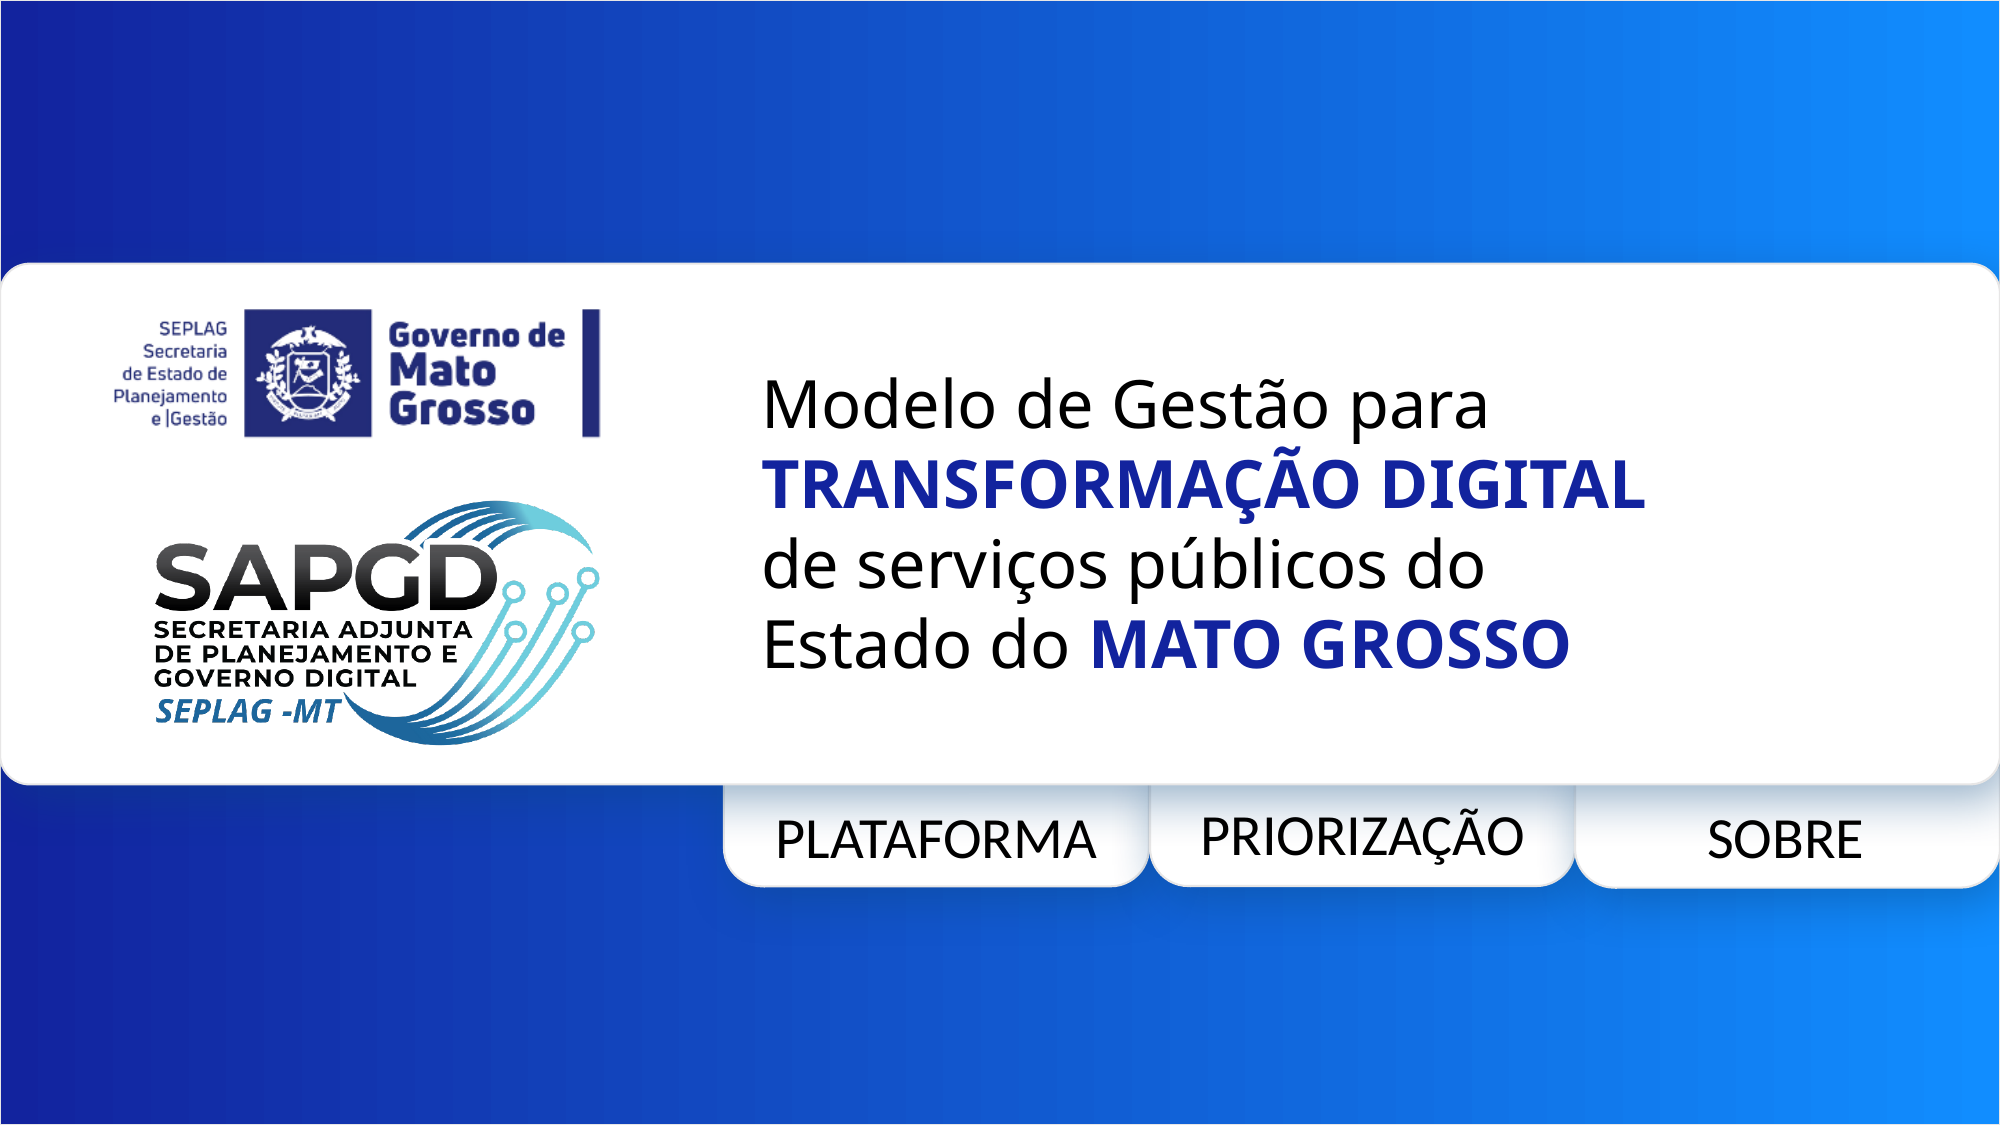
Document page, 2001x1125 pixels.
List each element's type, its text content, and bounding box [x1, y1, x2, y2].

text_box [0, 0, 2000, 272]
text_box [722, 827, 1137, 888]
text_box SOBRE [1692, 792, 1880, 878]
text_box [0, 262, 2000, 786]
text_box [0, 805, 2000, 1125]
text_box PLATAFORMA [760, 792, 1113, 878]
picture [101, 297, 613, 449]
text_box [1573, 818, 2000, 889]
text_box PRIORIZAÇÃO [1185, 789, 1540, 875]
text_box [1148, 827, 1562, 888]
text_box Modelo de Gestão para TRANSFORMAÇÃO DIGITAL de serviços públicos do Estado do MATO GROSSO [746, 354, 1949, 690]
picture [135, 489, 612, 764]
